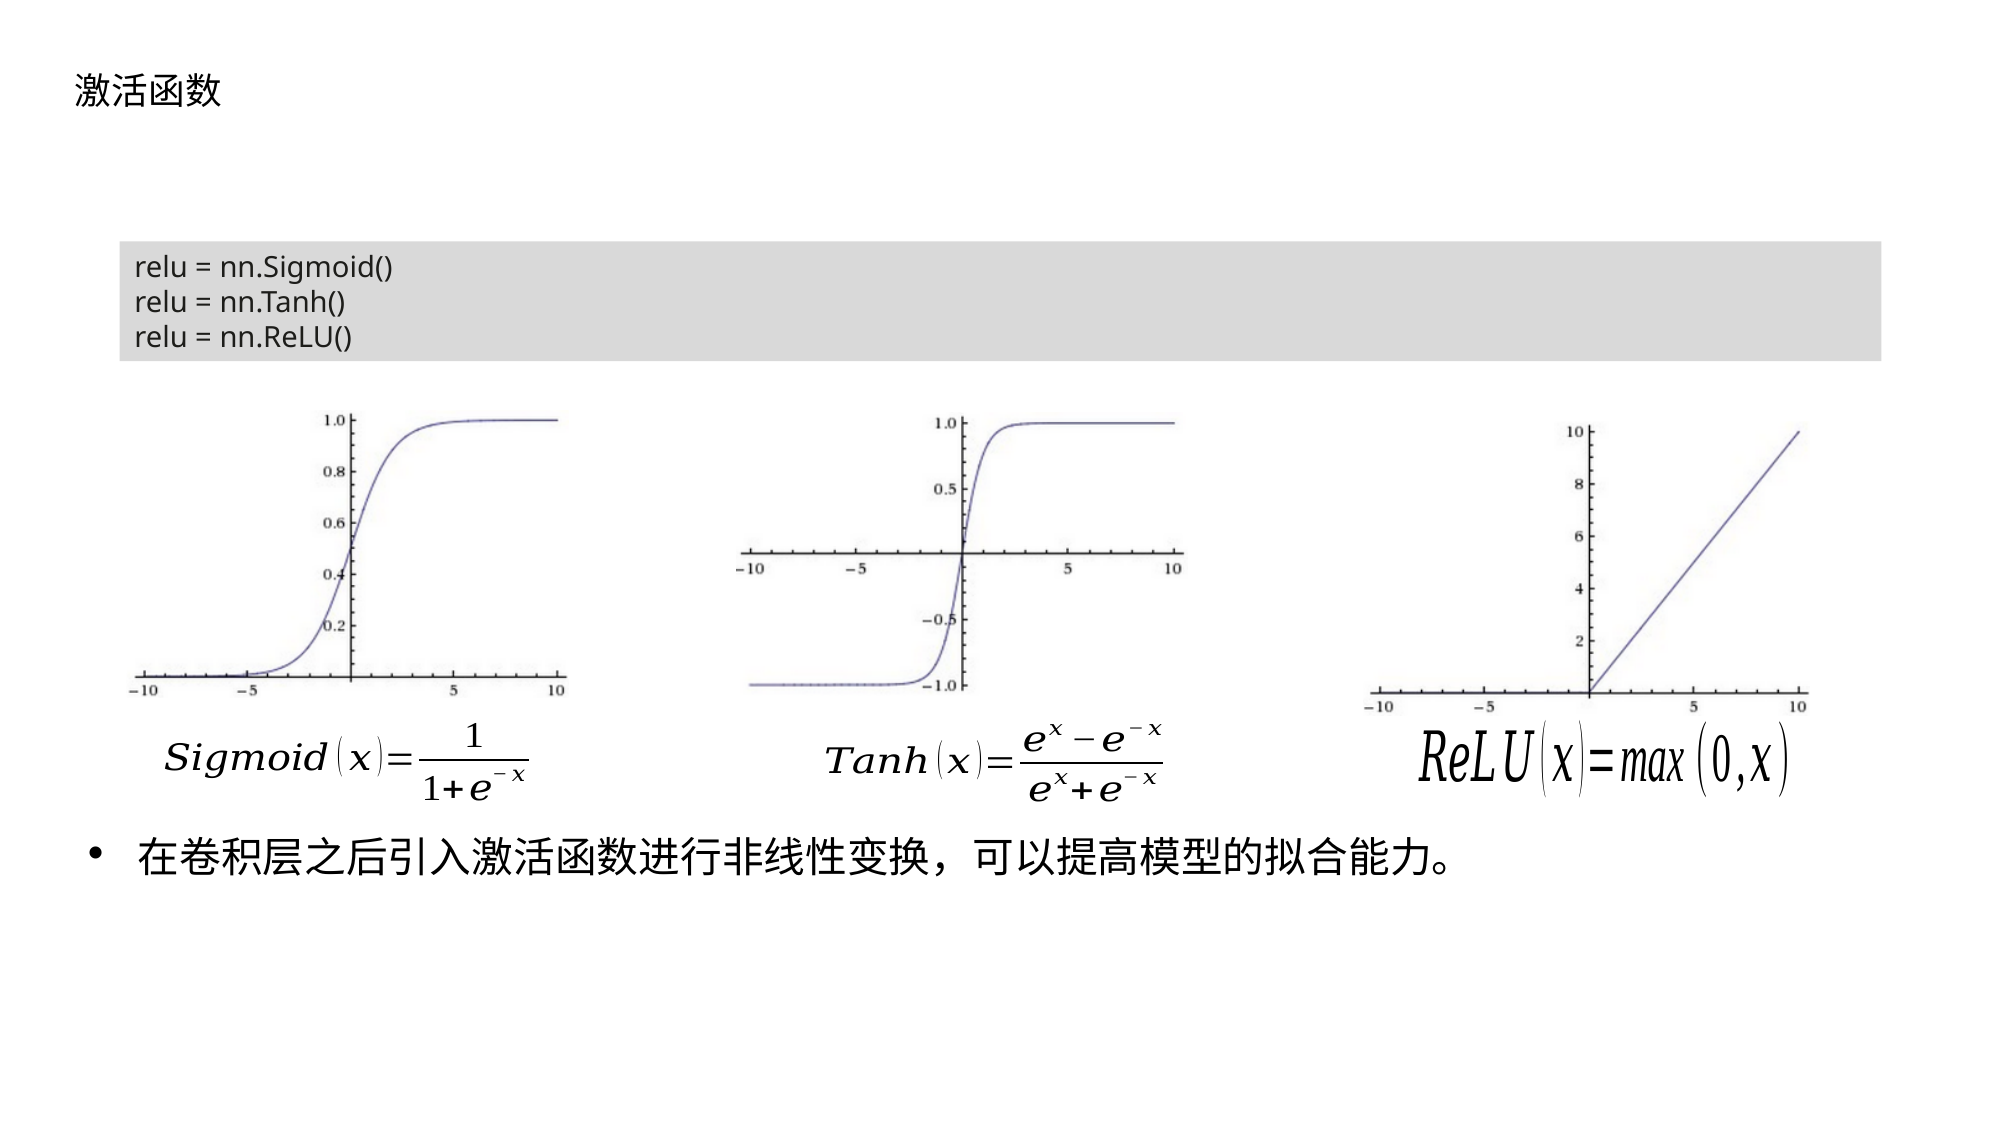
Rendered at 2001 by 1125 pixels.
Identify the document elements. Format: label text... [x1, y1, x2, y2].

list 在卷积层之后引入激活函数进行非线性变换，可以提高模型的拟合能力。 [74, 171, 1928, 973]
text_box relu = nn.Sigmoid() relu = nn.Tanh() relu = nn.ReLU() [119, 241, 1882, 362]
picture [1363, 421, 1810, 716]
picture [736, 412, 1188, 696]
picture [126, 410, 569, 698]
title 激活函数 [74, 73, 1928, 154]
